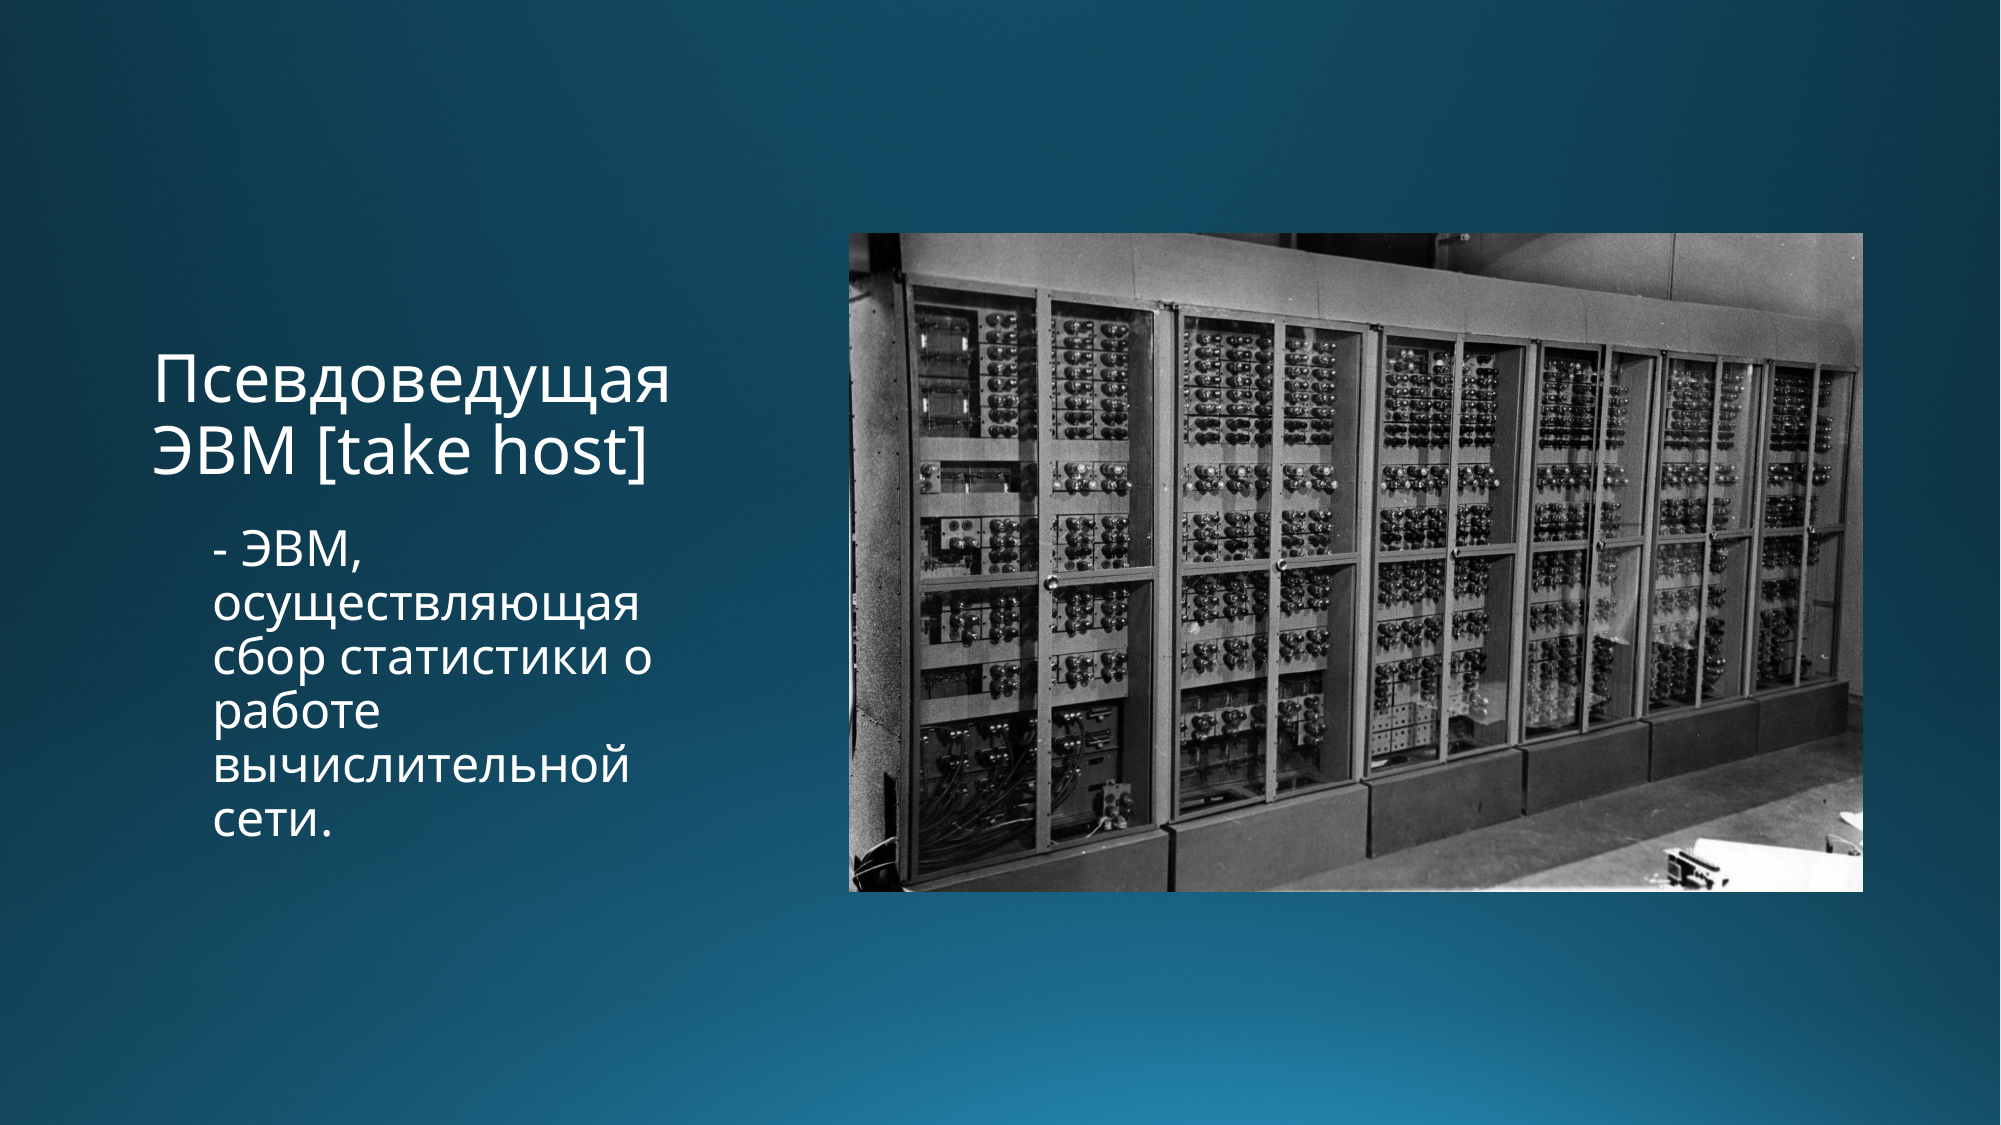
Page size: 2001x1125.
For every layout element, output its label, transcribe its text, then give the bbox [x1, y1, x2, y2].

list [849, 233, 1863, 892]
title Псевдоведущая ЭВМ [take host] [137, 233, 783, 497]
list - ЭВМ, осуществляющая сбор статистики о работе вычислительной сети. [197, 516, 783, 892]
picture [0, 0, 2001, 1125]
